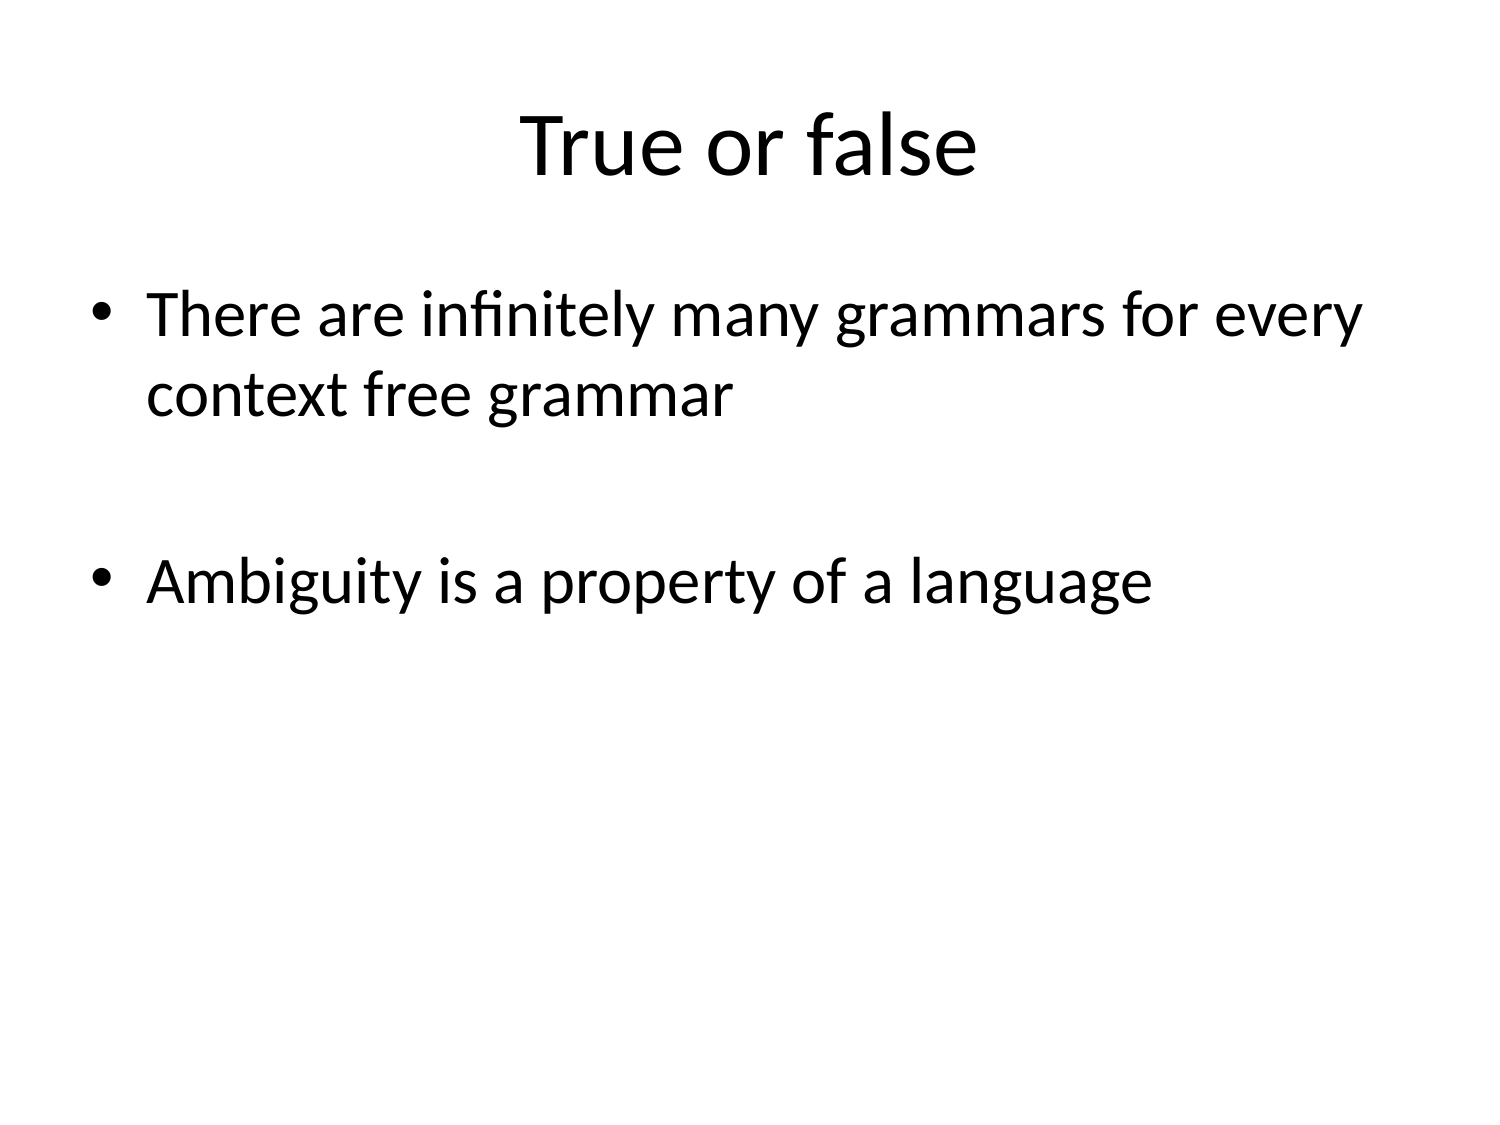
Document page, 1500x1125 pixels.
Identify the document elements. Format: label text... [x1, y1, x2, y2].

list There are infinitely many grammars for every context free grammar Ambiguity is a property of a language [75, 262, 1425, 1005]
title True or false [75, 45, 1425, 233]
